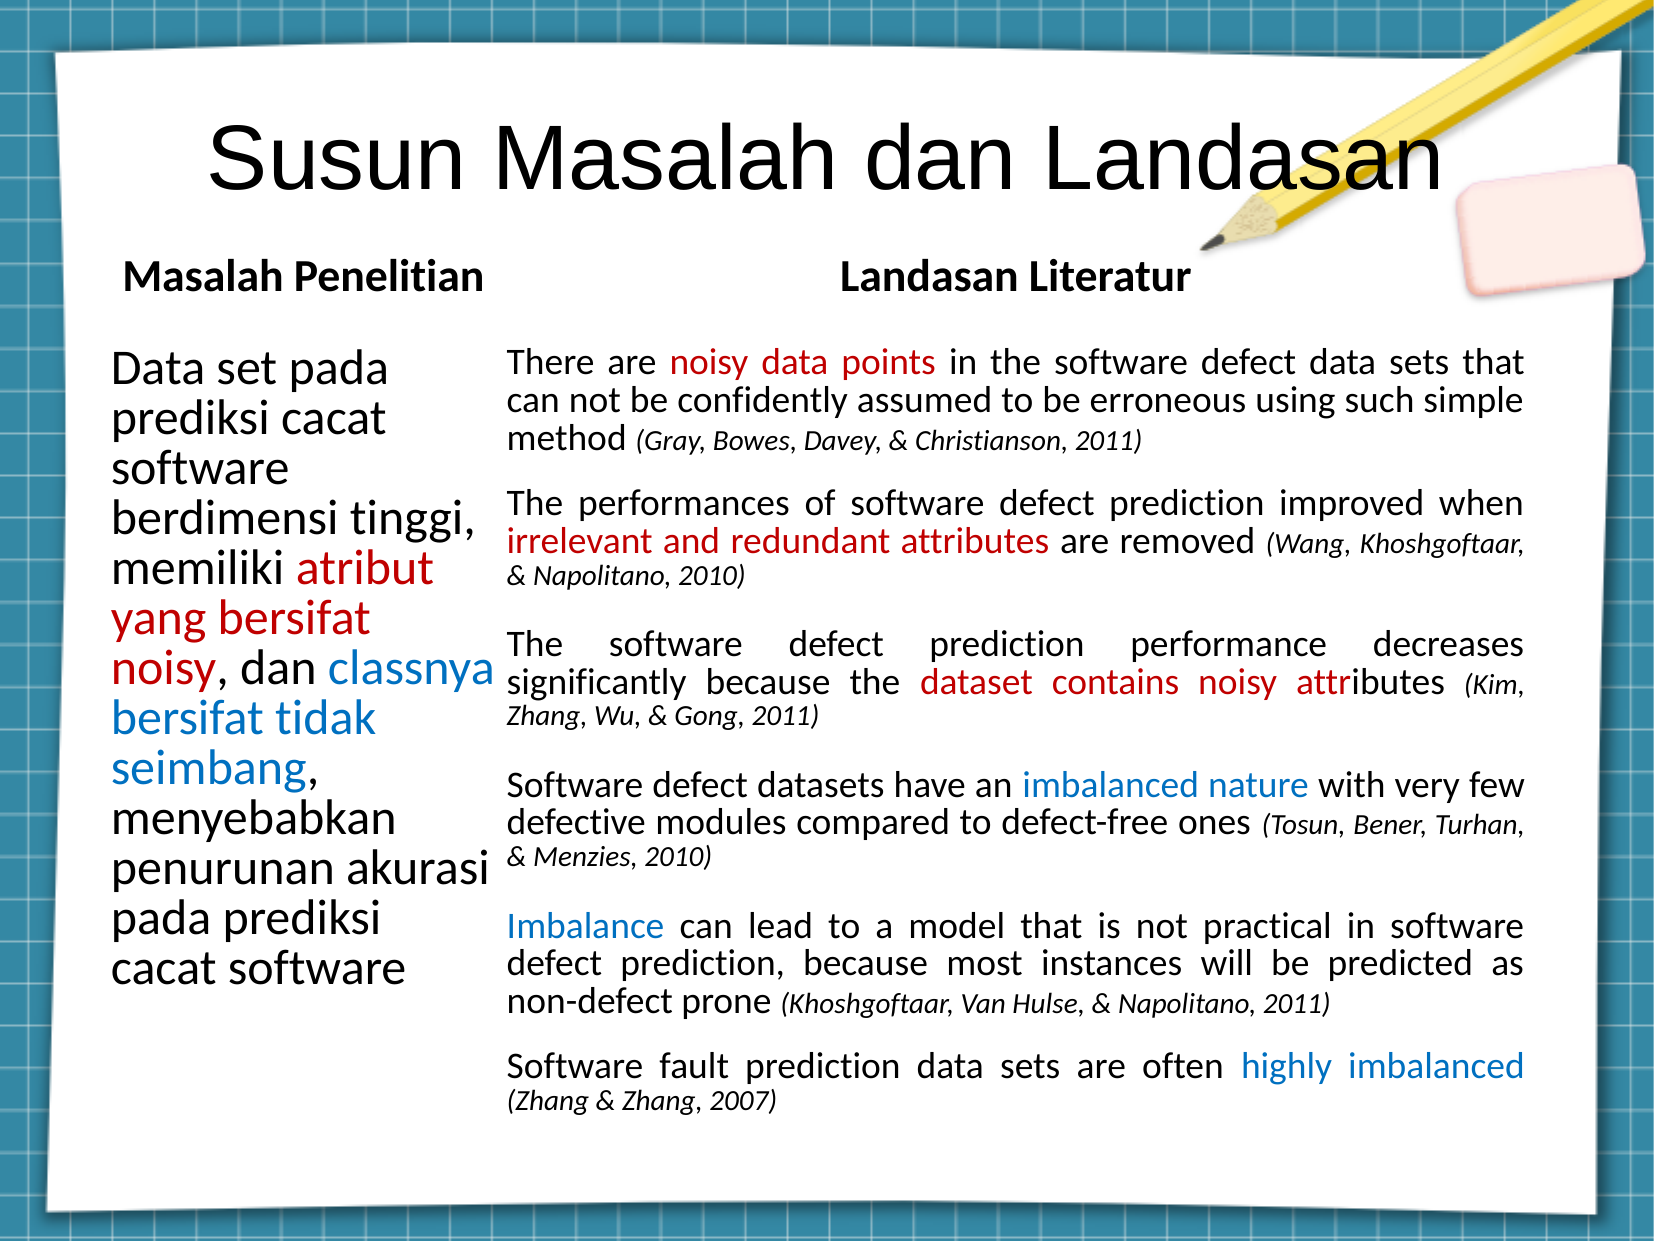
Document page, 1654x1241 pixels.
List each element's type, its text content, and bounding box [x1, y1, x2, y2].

table_header Landasan Literatur [496, 246, 1525, 336]
table_header Masalah Penelitian [100, 246, 496, 336]
table_cell Imbalance can lead to a model that is not practical in software defect prediction, because most instances will be predicted as non-defect prone (Khoshgoftaar, Van Hulse, & Napolitano, 2011) [496, 899, 1525, 1040]
table_cell Software fault prediction data sets are often highly imbalanced (Zhang & Zhang, 2007) [496, 1040, 1525, 1134]
text_box Susun Masalah dan Landasan [82, 49, 1571, 257]
table_cell Data set pada prediksi cacat software berdimensi tinggi, memiliki atribut yang bersifat noisy, dan classnya bersifat tidak seimbang, menyebabkan penurunan akurasi pada prediksi cacat software [100, 336, 496, 1134]
table_cell There are noisy data points in the software defect data sets that can not be confidently assumed to be erroneous using such simple method (Gray, Bowes, Davey, & Christianson, 2011) [496, 336, 1525, 477]
table_cell Software defect datasets have an imbalanced nature with very few defective modules compared to defect-free ones (Tosun, Bener, Turhan, & Menzies, 2010) [496, 758, 1525, 899]
picture [0, 0, 1654, 1241]
table_cell The performances of software defect prediction improved when irrelevant and redundant attributes are removed (Wang, Khoshgoftaar, & Napolitano, 2010) [496, 477, 1525, 618]
table_cell The software defect prediction performance decreases significantly because the dataset contains noisy attributes (Kim, Zhang, Wu, & Gong, 2011) [496, 618, 1525, 758]
